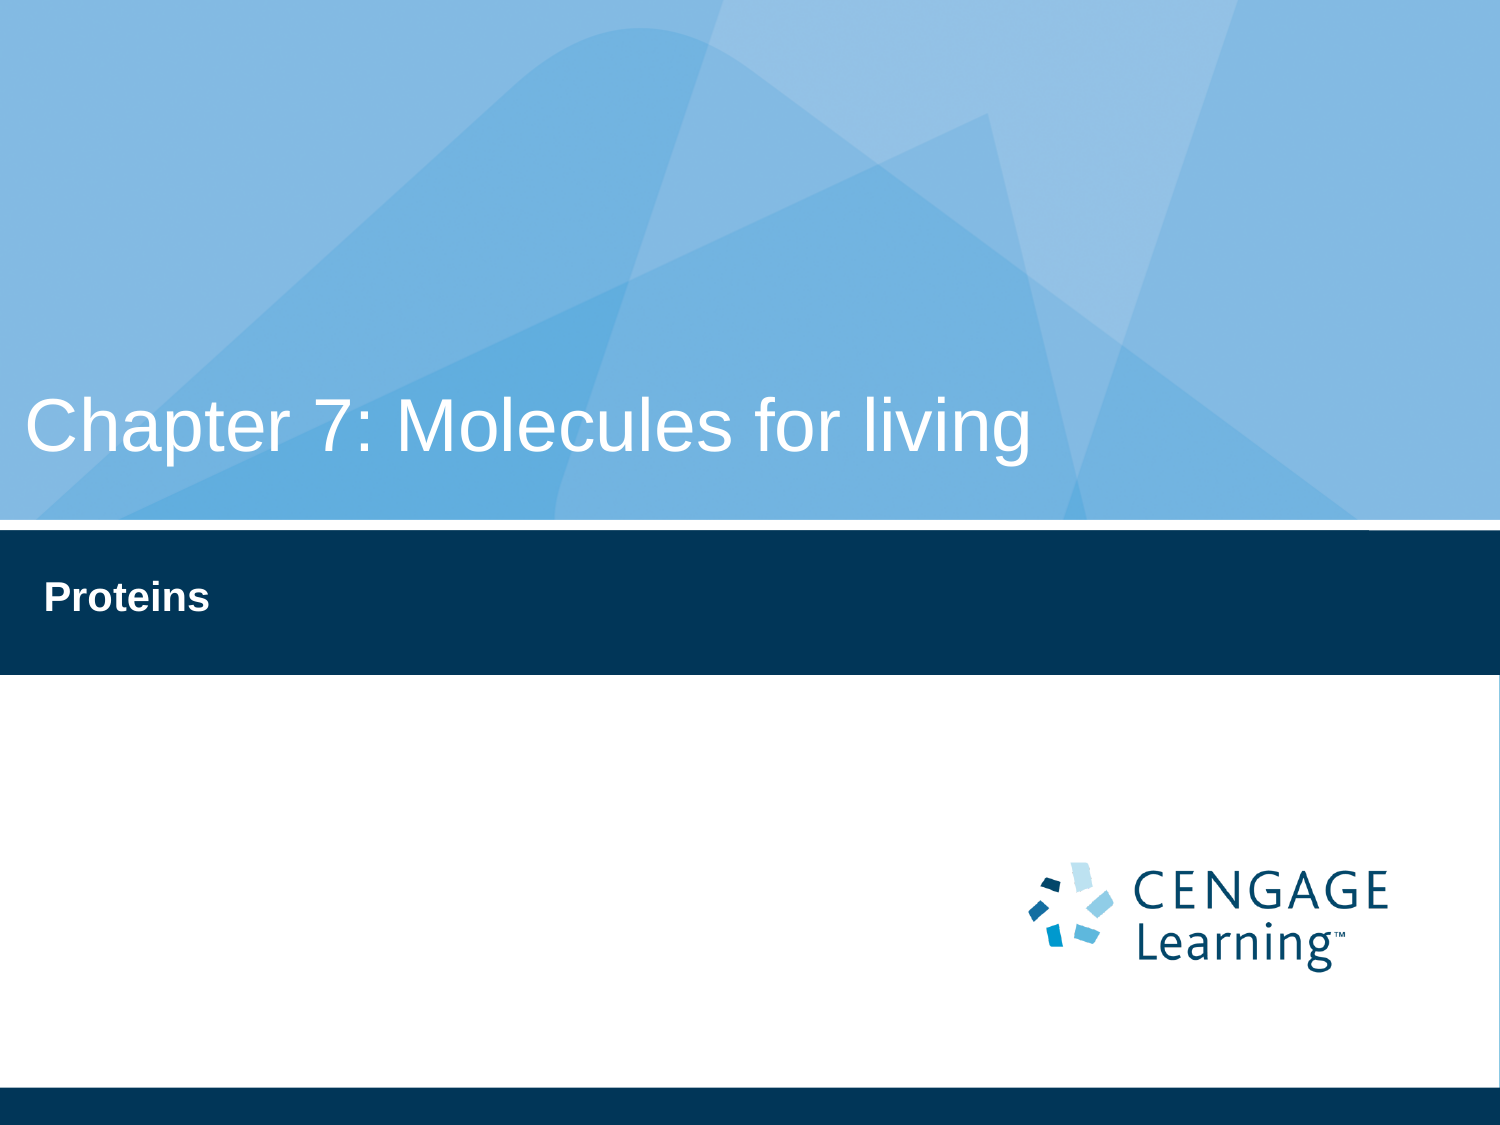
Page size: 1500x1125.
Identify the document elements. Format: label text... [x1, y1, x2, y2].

picture [0, 0, 1500, 519]
text_box Proteins [28, 562, 629, 678]
title Chapter 7: Molecules for living [24, 324, 1300, 467]
picture [986, 820, 1429, 1014]
